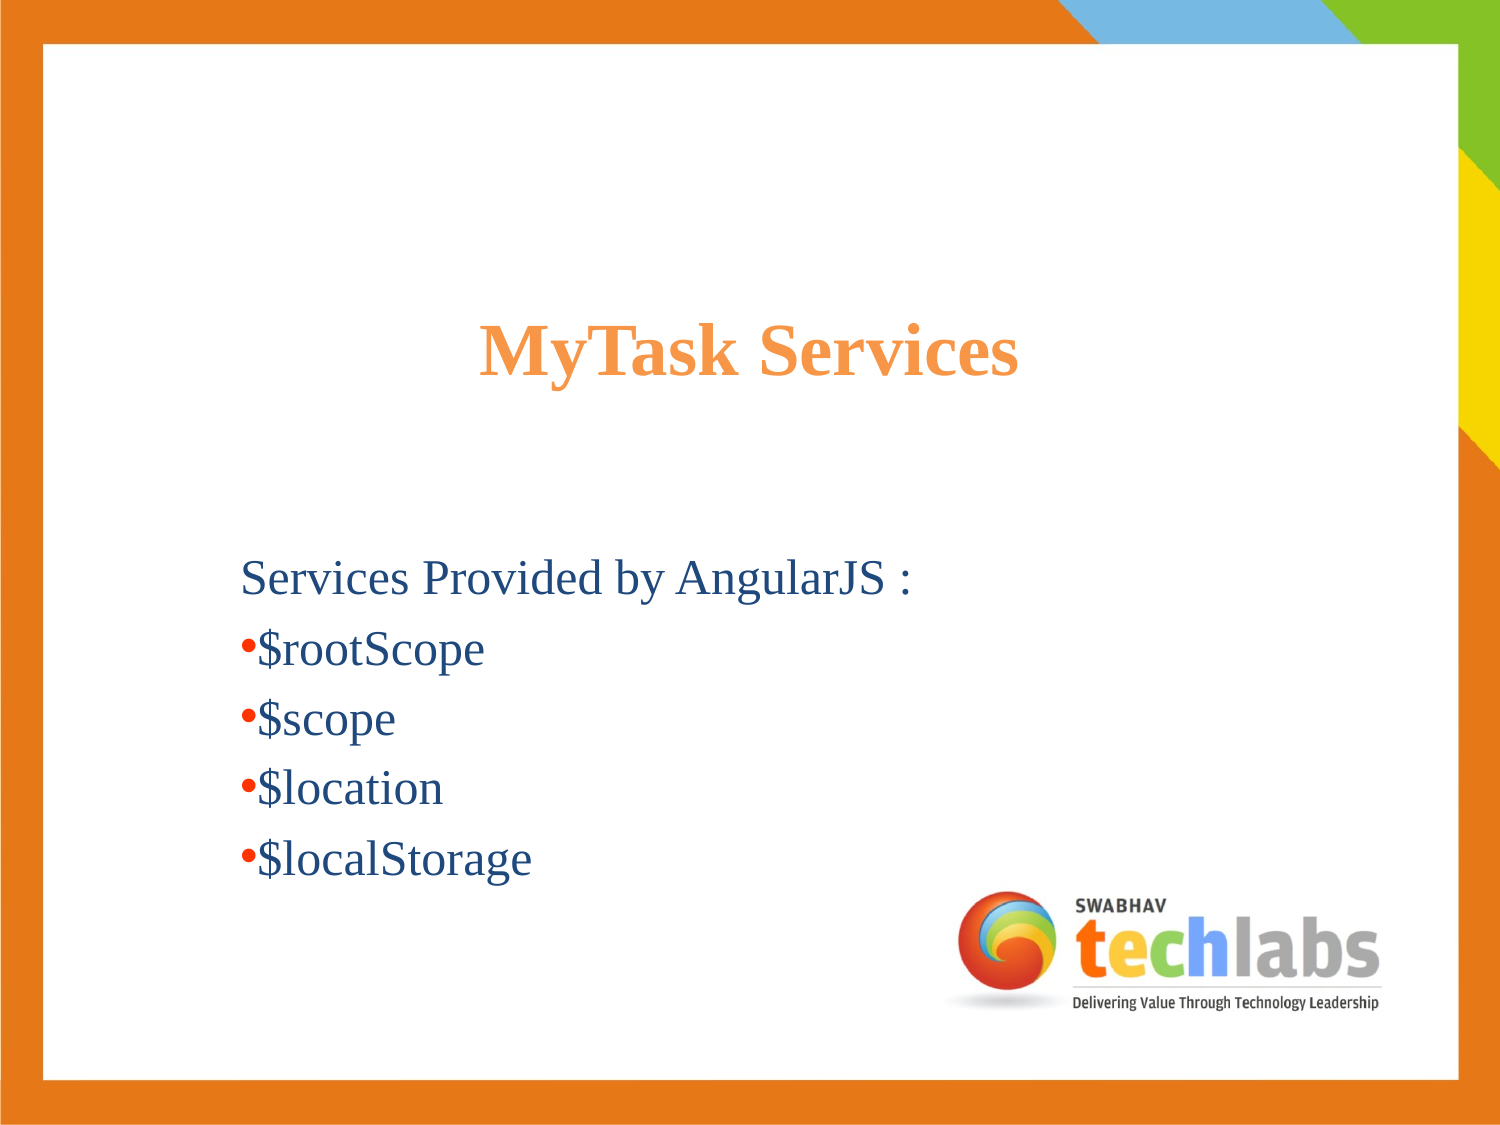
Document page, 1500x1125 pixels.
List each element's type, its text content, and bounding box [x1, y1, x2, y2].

subtitle Services Provided by AngularJS : $rootScope $scope $location $localStorage [225, 537, 1275, 925]
picture [0, 0, 1500, 1125]
title MyTask Services [112, 224, 1388, 467]
